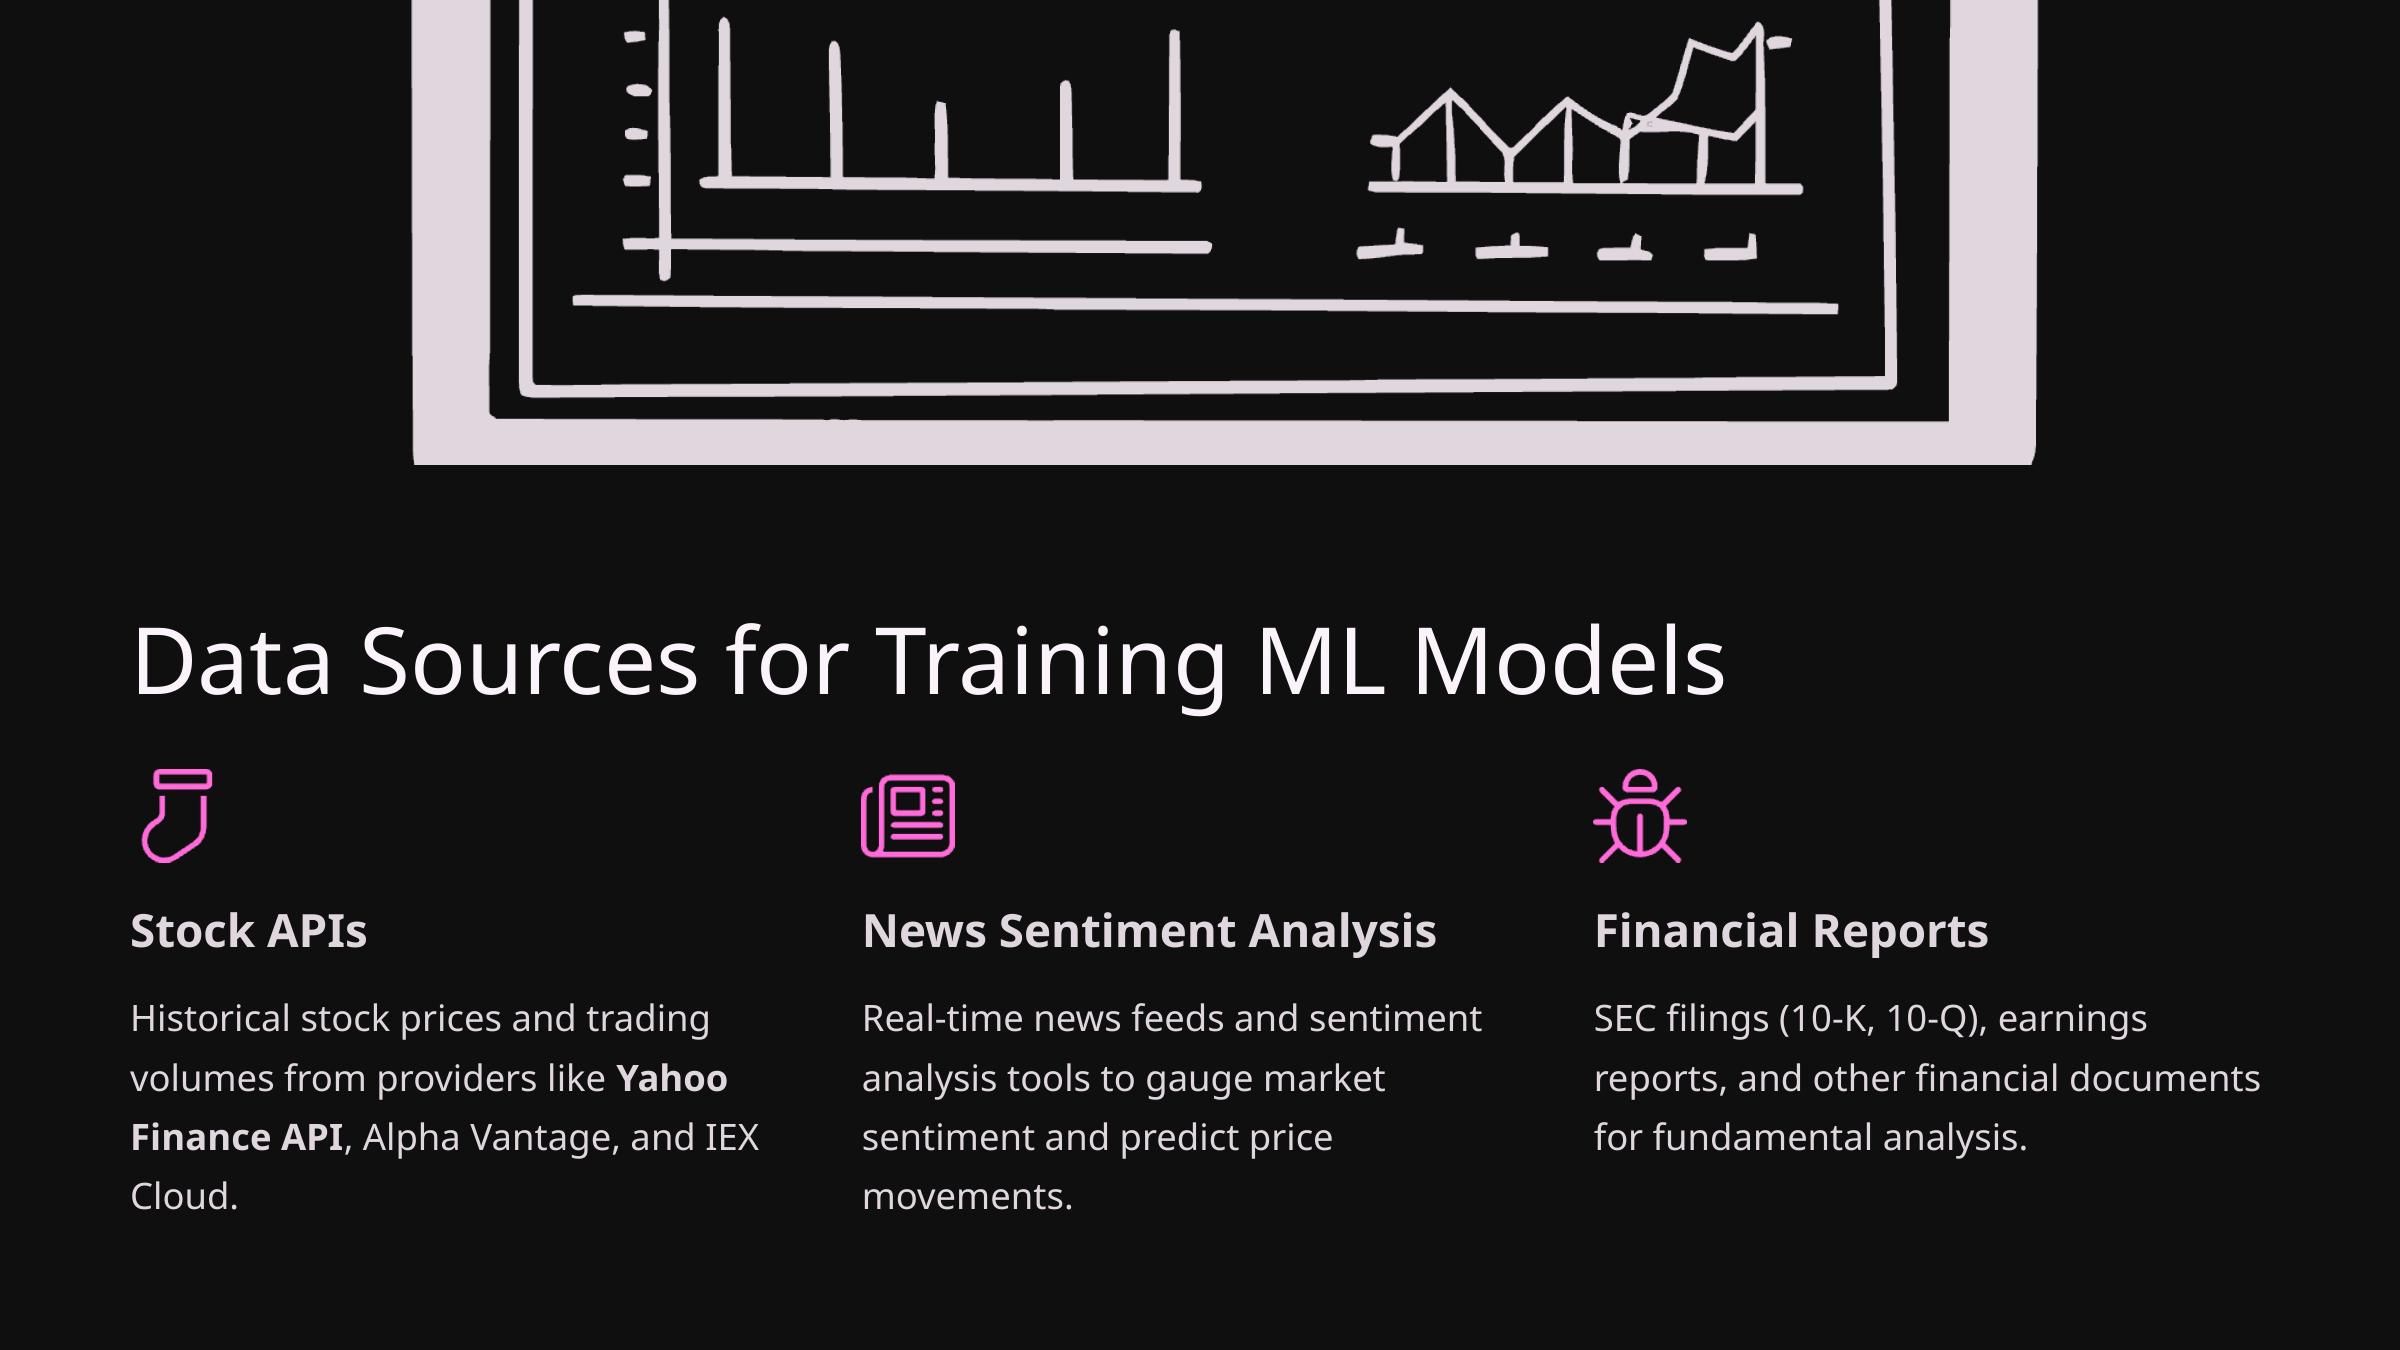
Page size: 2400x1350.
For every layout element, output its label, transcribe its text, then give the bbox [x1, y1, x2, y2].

text_box News Sentiment Analysis [861, 899, 1504, 958]
text_box Stock APIs [130, 899, 596, 958]
picture [130, 769, 224, 863]
text_box Data Sources for Training ML Models [130, 597, 2084, 714]
text_box Historical stock prices and trading volumes from providers like Yahoo Finance API, Alpha Vantage, and IEX Cloud. [130, 979, 807, 1218]
text_box SEC filings (10-K, 10-Q), earnings reports, and other financial documents for fundamental analysis. [1593, 979, 2270, 1159]
text_box Financial Reports [1593, 899, 2068, 958]
picture [861, 769, 955, 863]
picture [0, 0, 2400, 466]
picture [1593, 769, 1687, 863]
text_box Real-time news feeds and sentiment analysis tools to gauge market sentiment and predict price movements. [861, 979, 1538, 1218]
